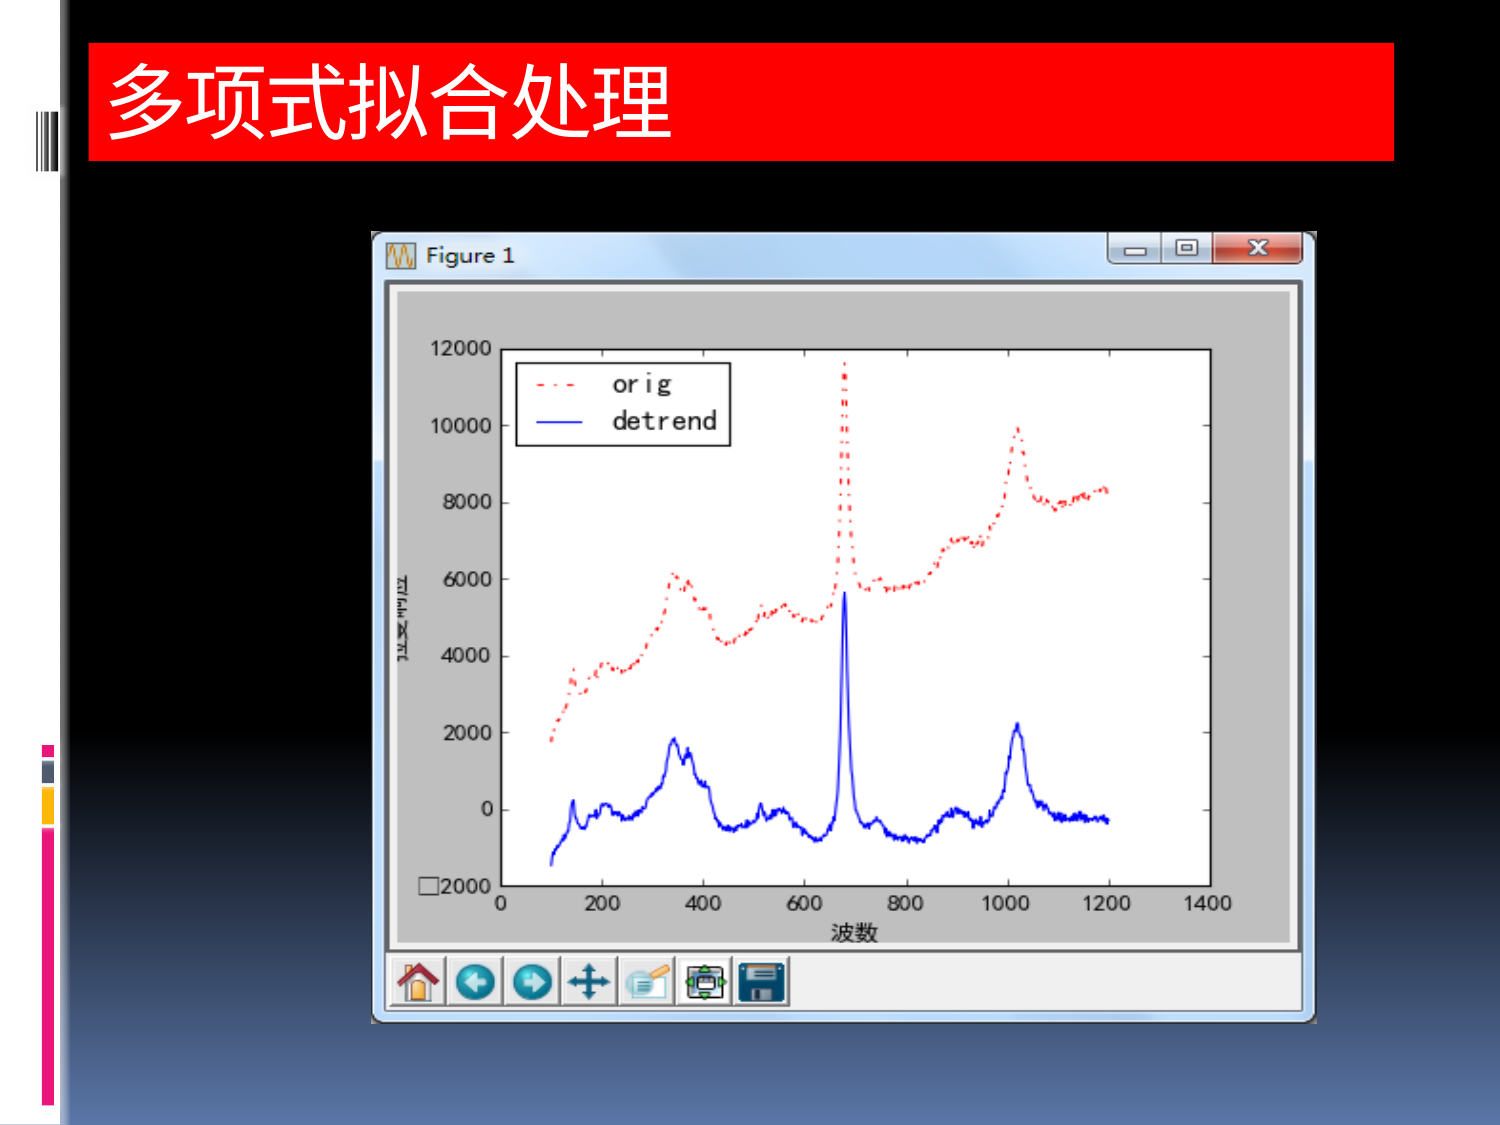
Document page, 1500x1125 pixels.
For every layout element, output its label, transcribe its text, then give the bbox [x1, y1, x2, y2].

title 多项式拟合处理 [88, 42, 1395, 161]
picture [371, 231, 1318, 1024]
